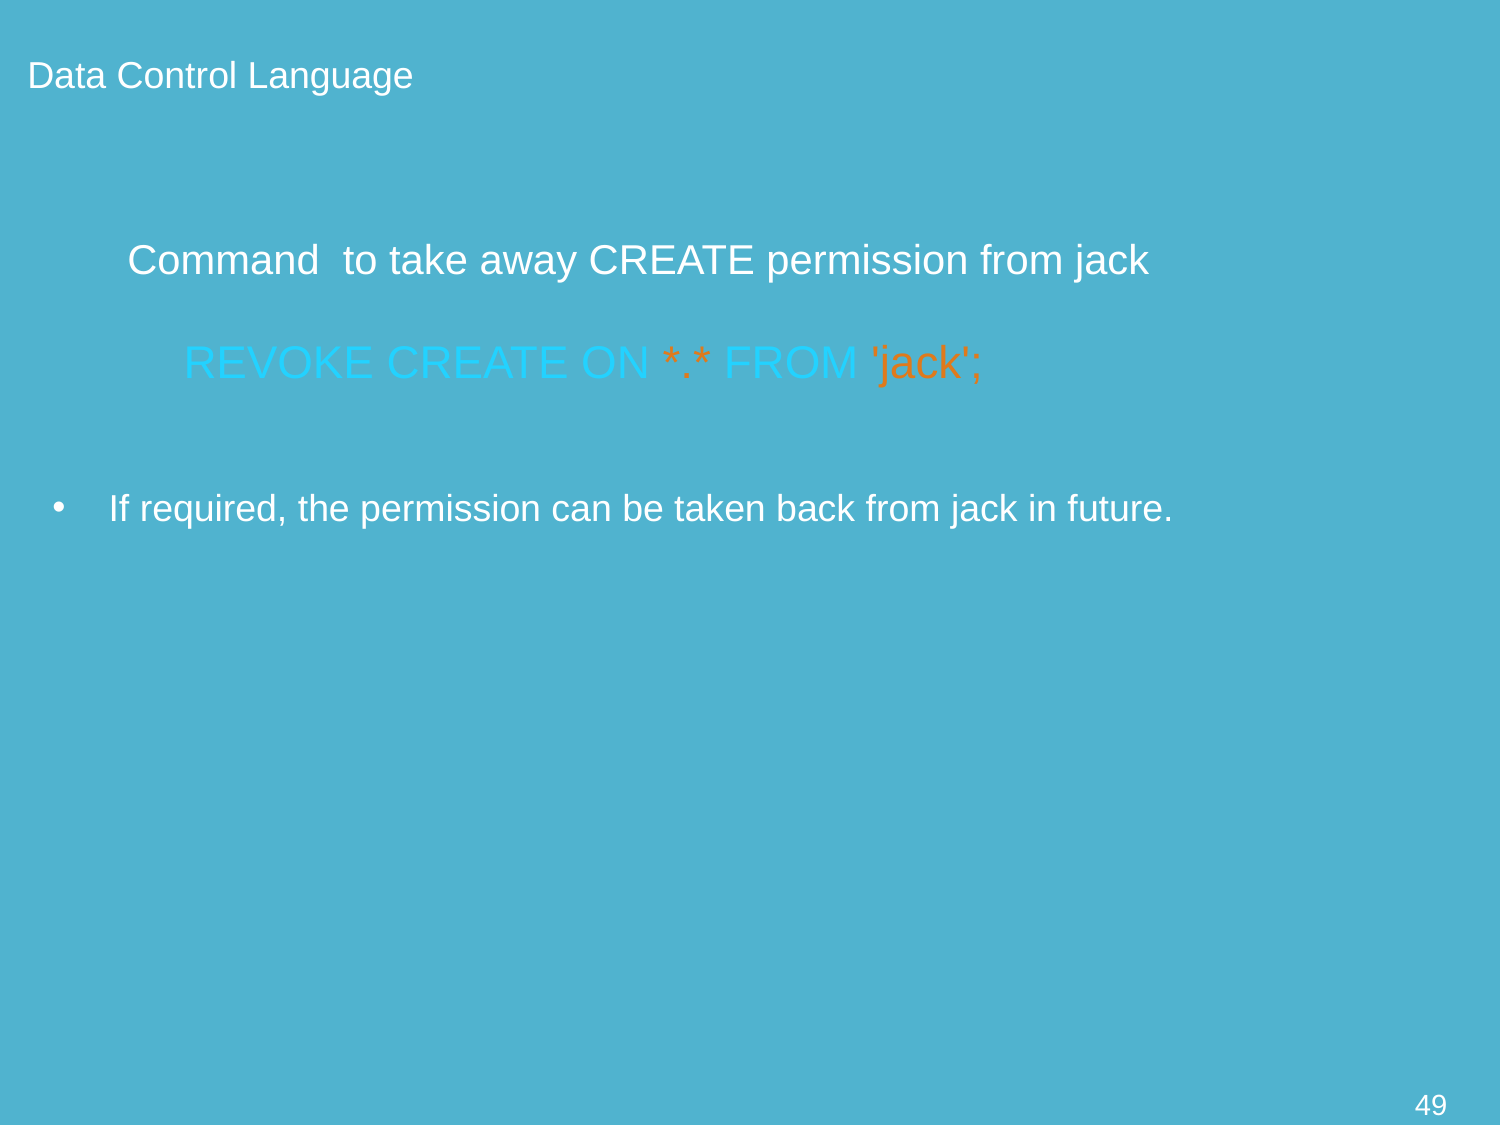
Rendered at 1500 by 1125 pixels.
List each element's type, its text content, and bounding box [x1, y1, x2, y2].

title Data Control Language [12, 29, 1138, 118]
list Command to take away CREATE permission from jack REVOKE CREATE ON *.* FROM 'jack'; If required, the permission can be taken back from jack in future. [37, 174, 1450, 980]
text_box 49 [1399, 1079, 1475, 1125]
